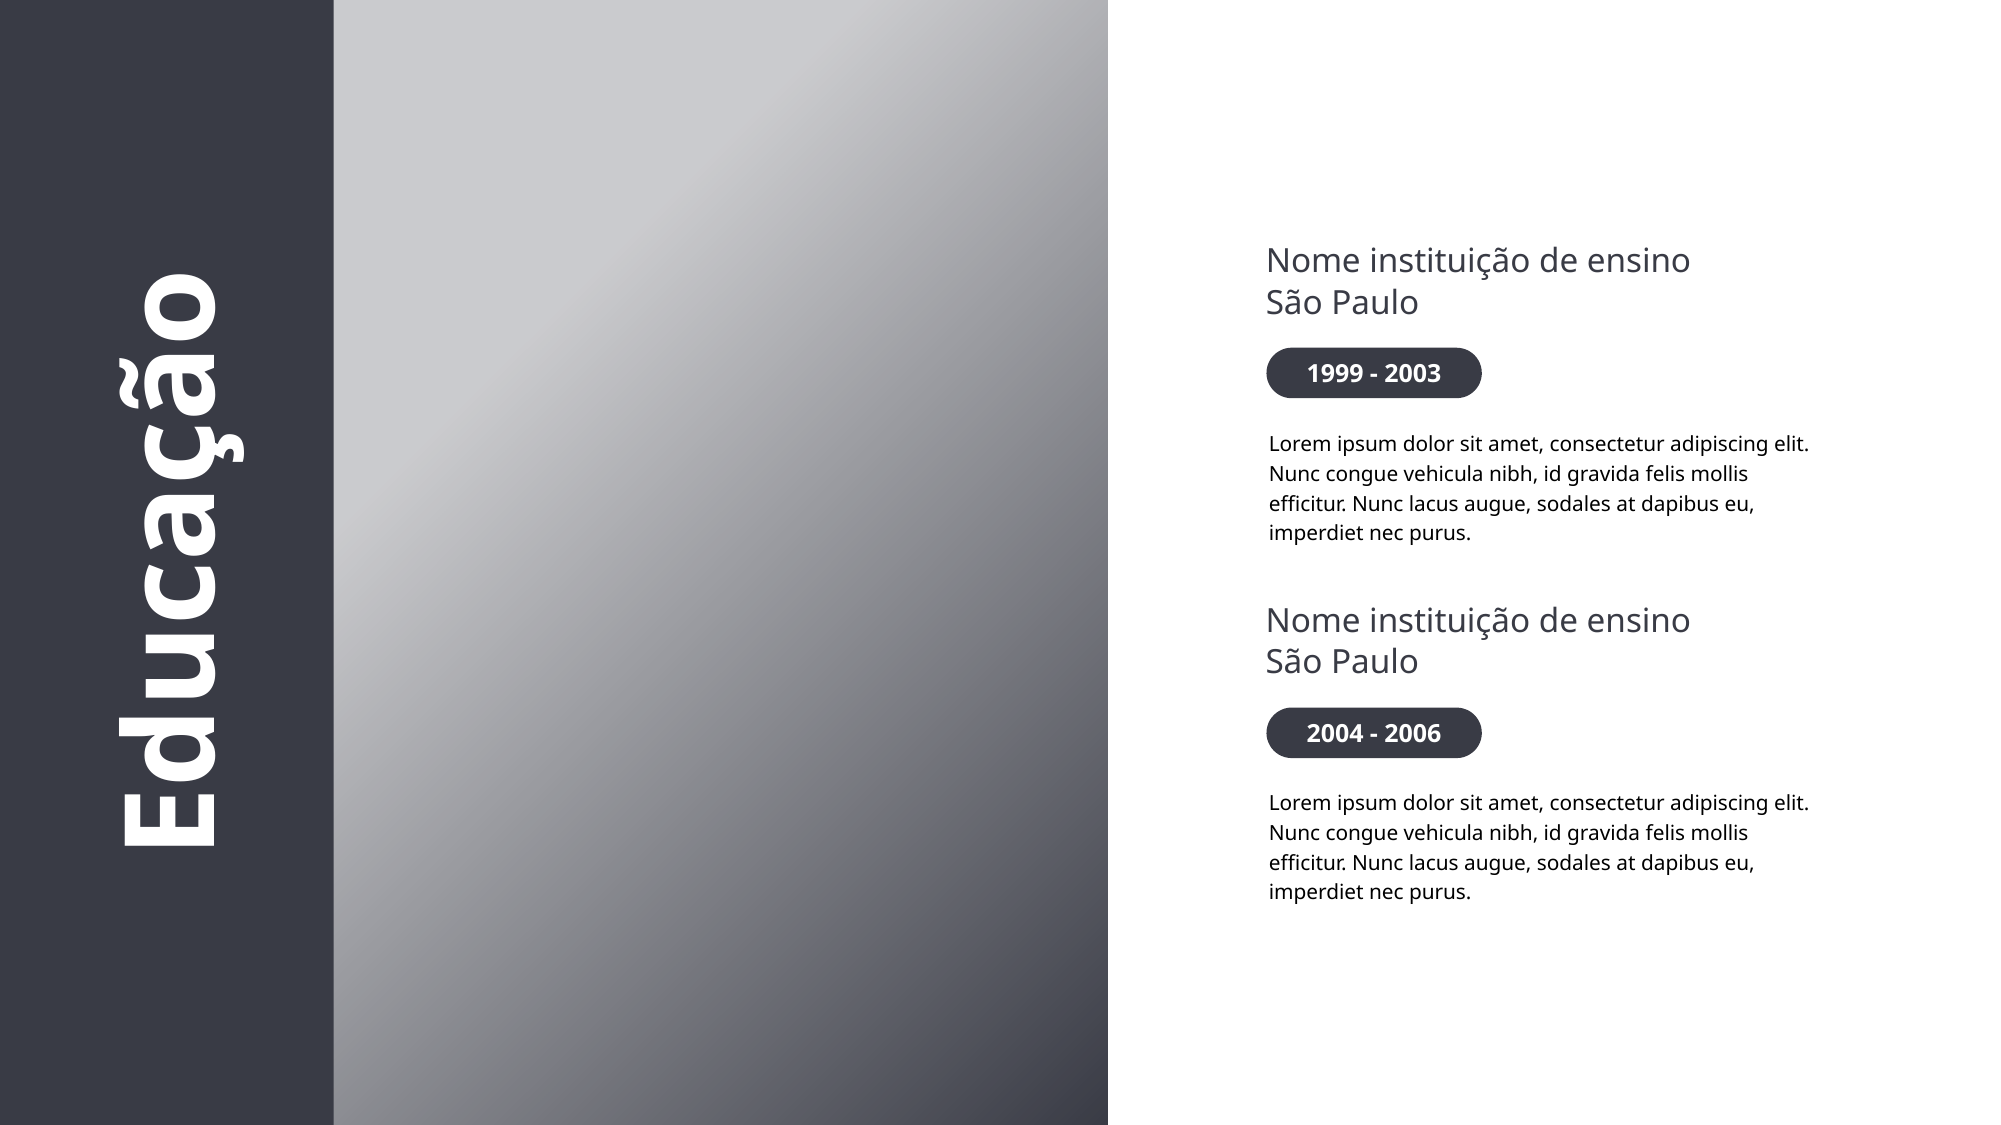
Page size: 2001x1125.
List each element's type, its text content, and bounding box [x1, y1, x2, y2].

text_box Nome instituição de ensino São Paulo [1253, 601, 1833, 698]
text_box 1999 - 2003 [1266, 347, 1482, 399]
text_box Educação [85, 146, 248, 980]
text_box Lorem ipsum dolor sit amet, consectetur adipiscing elit. Nunc congue vehicula nibh, id gravida felis mollis efficitur. Nunc lacus augue, sodales at dapibus eu, imperdiet nec purus. [1253, 776, 1833, 912]
picture [333, 0, 1108, 1125]
text_box 2004 - 2006 [1266, 707, 1482, 759]
text_box [0, 0, 333, 1125]
text_box Lorem ipsum dolor sit amet, consectetur adipiscing elit. Nunc congue vehicula nibh, id gravida felis mollis efficitur. Nunc lacus augue, sodales at dapibus eu, imperdiet nec purus. [1253, 417, 1833, 553]
text_box Nome instituição de ensino São Paulo [1253, 241, 1796, 338]
